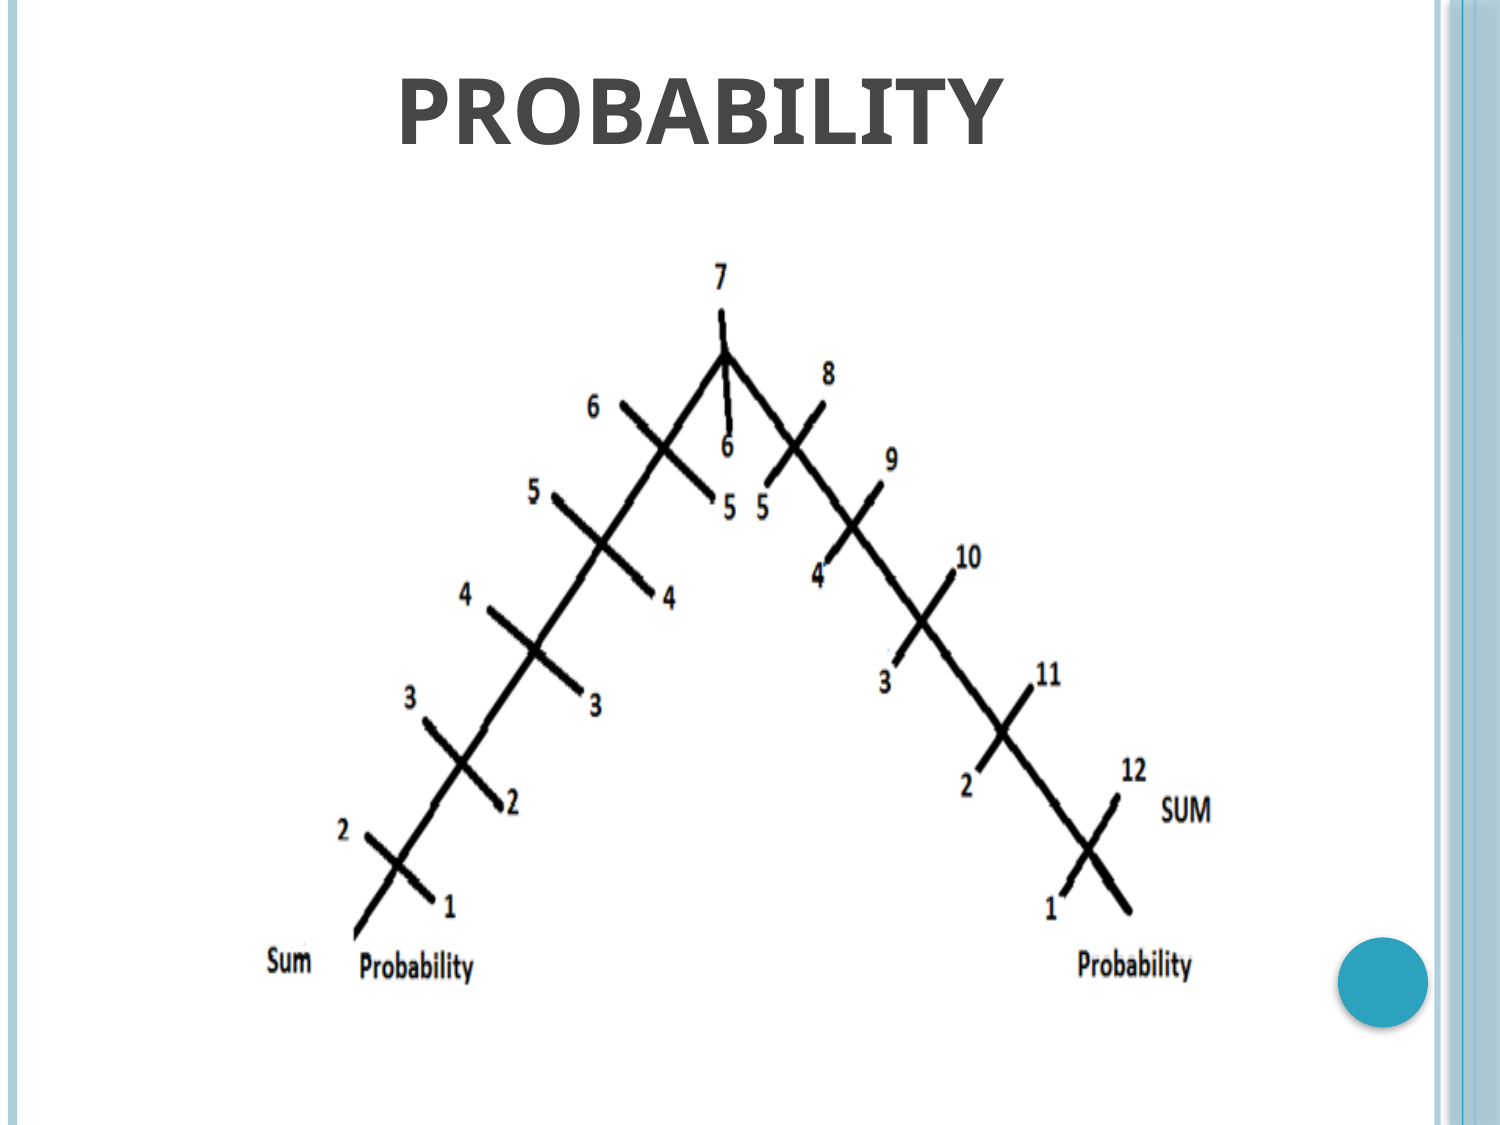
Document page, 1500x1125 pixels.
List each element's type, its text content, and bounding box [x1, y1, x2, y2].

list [261, 236, 1238, 1013]
title PROBABILITY [87, 37, 1313, 171]
